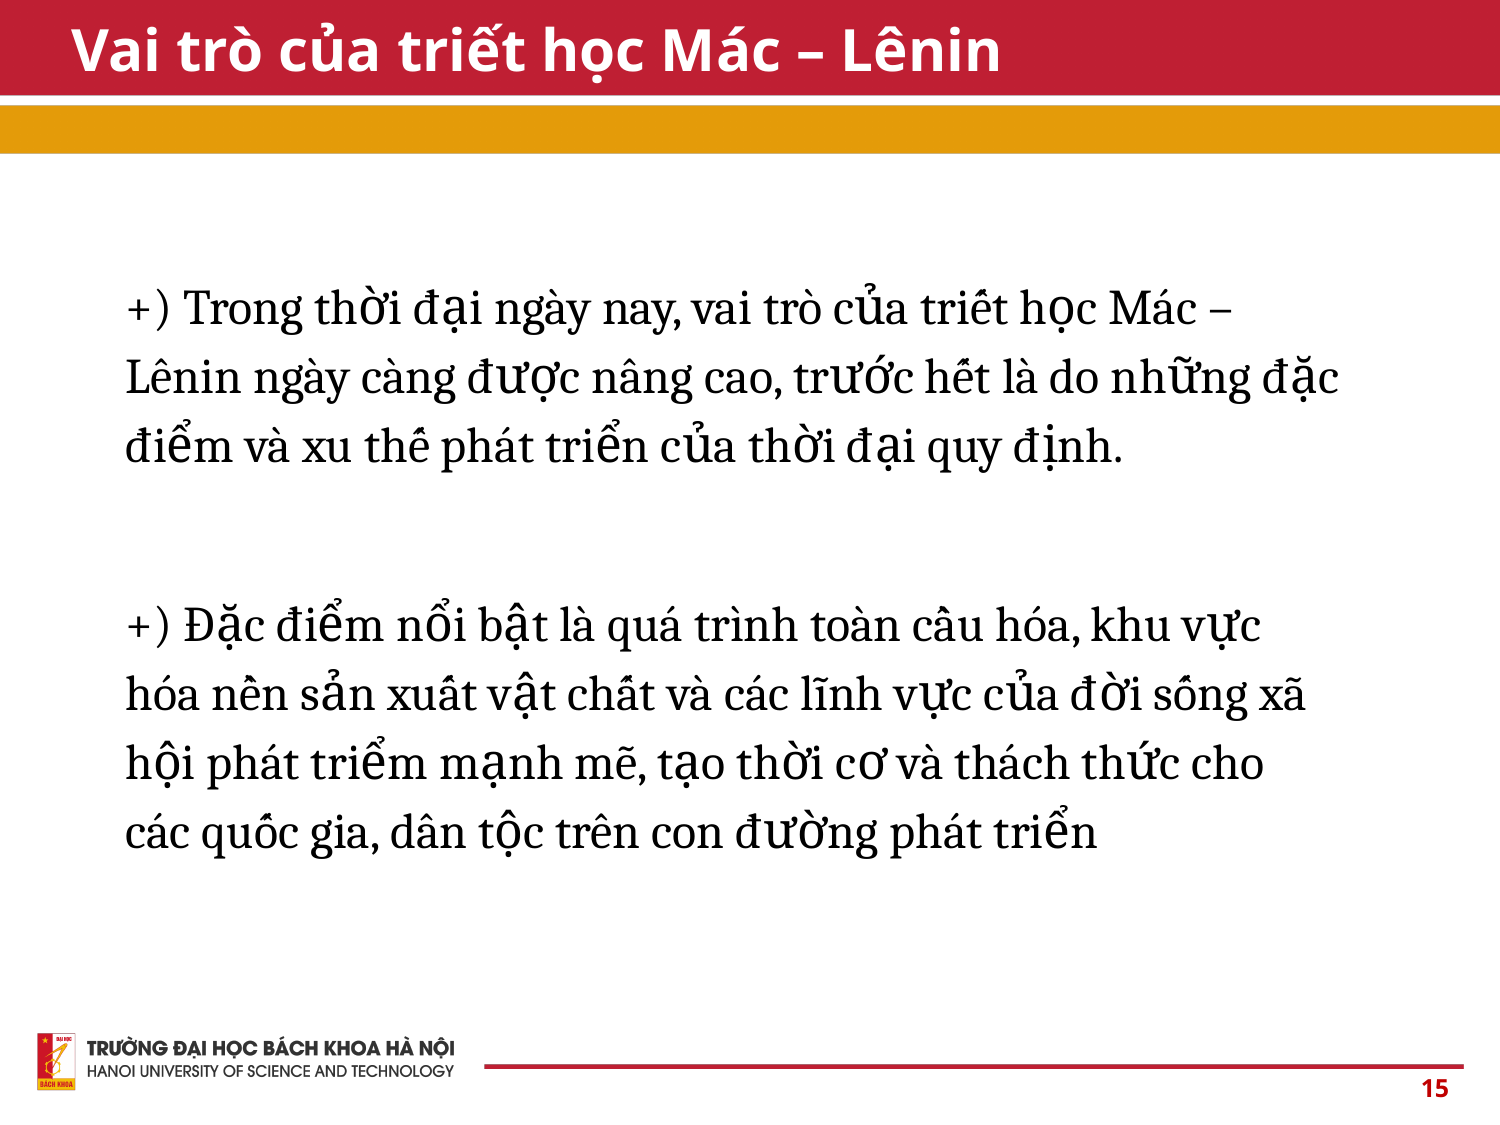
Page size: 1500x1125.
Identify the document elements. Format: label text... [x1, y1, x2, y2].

slide_number 15 [1126, 1065, 1464, 1125]
picture [0, 0, 1500, 1125]
text_box +) Trong thời đại ngày nay, vai trò của triết học Mác – Lênin ngày càng được nâng cao, trước hết là do những đặc điểm và xu thế phát triển của thời đại quy định. +) Đặc điểm nổi bật là quá trình toàn cầu hóa, khu vực hóa nền sản xuất vật chất và các lĩnh vực của đời sống xã hội phát triểm mạnh mẽ, tạo thời cơ và thách thức cho các quốc gia, dân tộc trên con đường phát triển [110, 257, 1355, 867]
title Vai trò của triết học Mác – Lênin [41, 13, 1459, 85]
